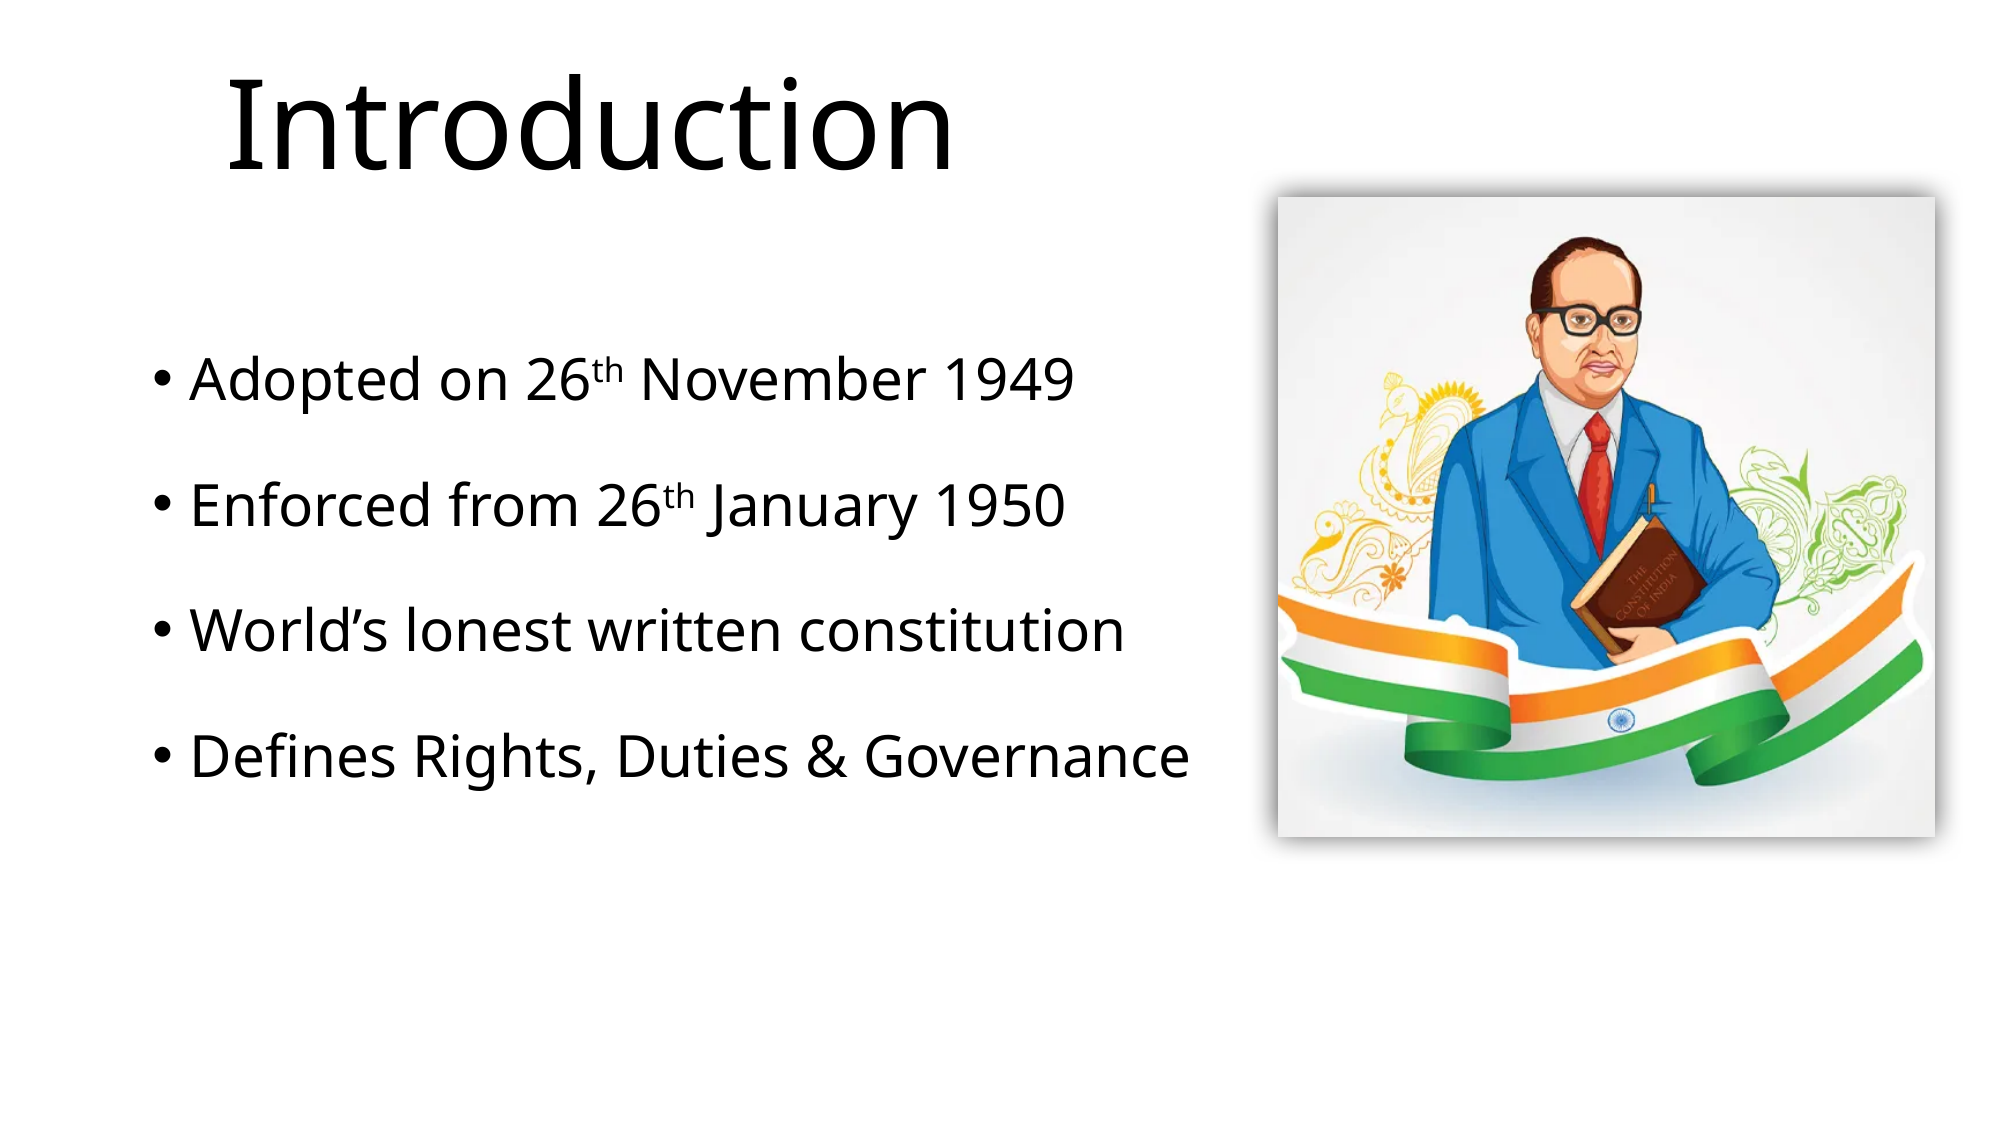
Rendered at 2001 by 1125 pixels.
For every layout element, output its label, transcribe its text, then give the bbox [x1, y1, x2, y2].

list Adopted on 26th November 1949 Enforced from 26th January 1950 World’s lonest written constitution Defines Rights, Duties & Governance [137, 299, 1863, 1014]
picture [1277, 197, 1935, 837]
title Introduction [209, 95, 1935, 299]
